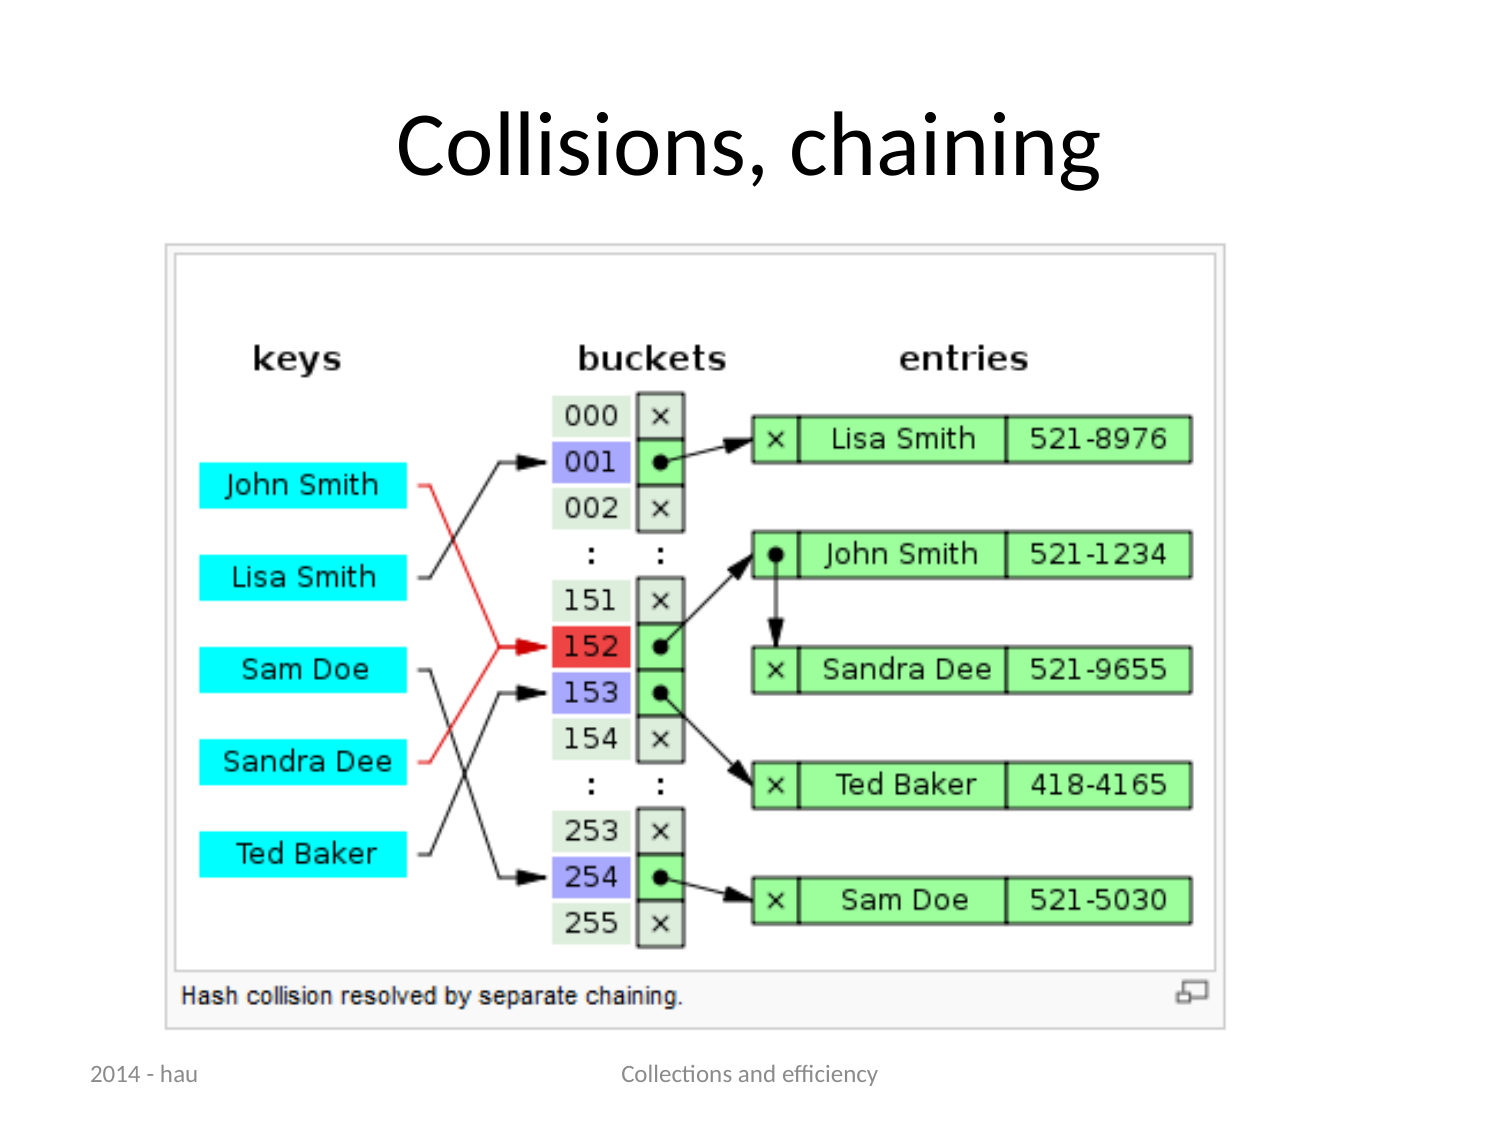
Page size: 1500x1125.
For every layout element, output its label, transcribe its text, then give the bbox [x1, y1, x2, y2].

slide_number 2014 - hau [75, 1042, 425, 1103]
picture [147, 221, 1247, 1035]
title Collisions, chaining [74, 44, 1426, 233]
footer Collections and efficiency [512, 1043, 988, 1103]
